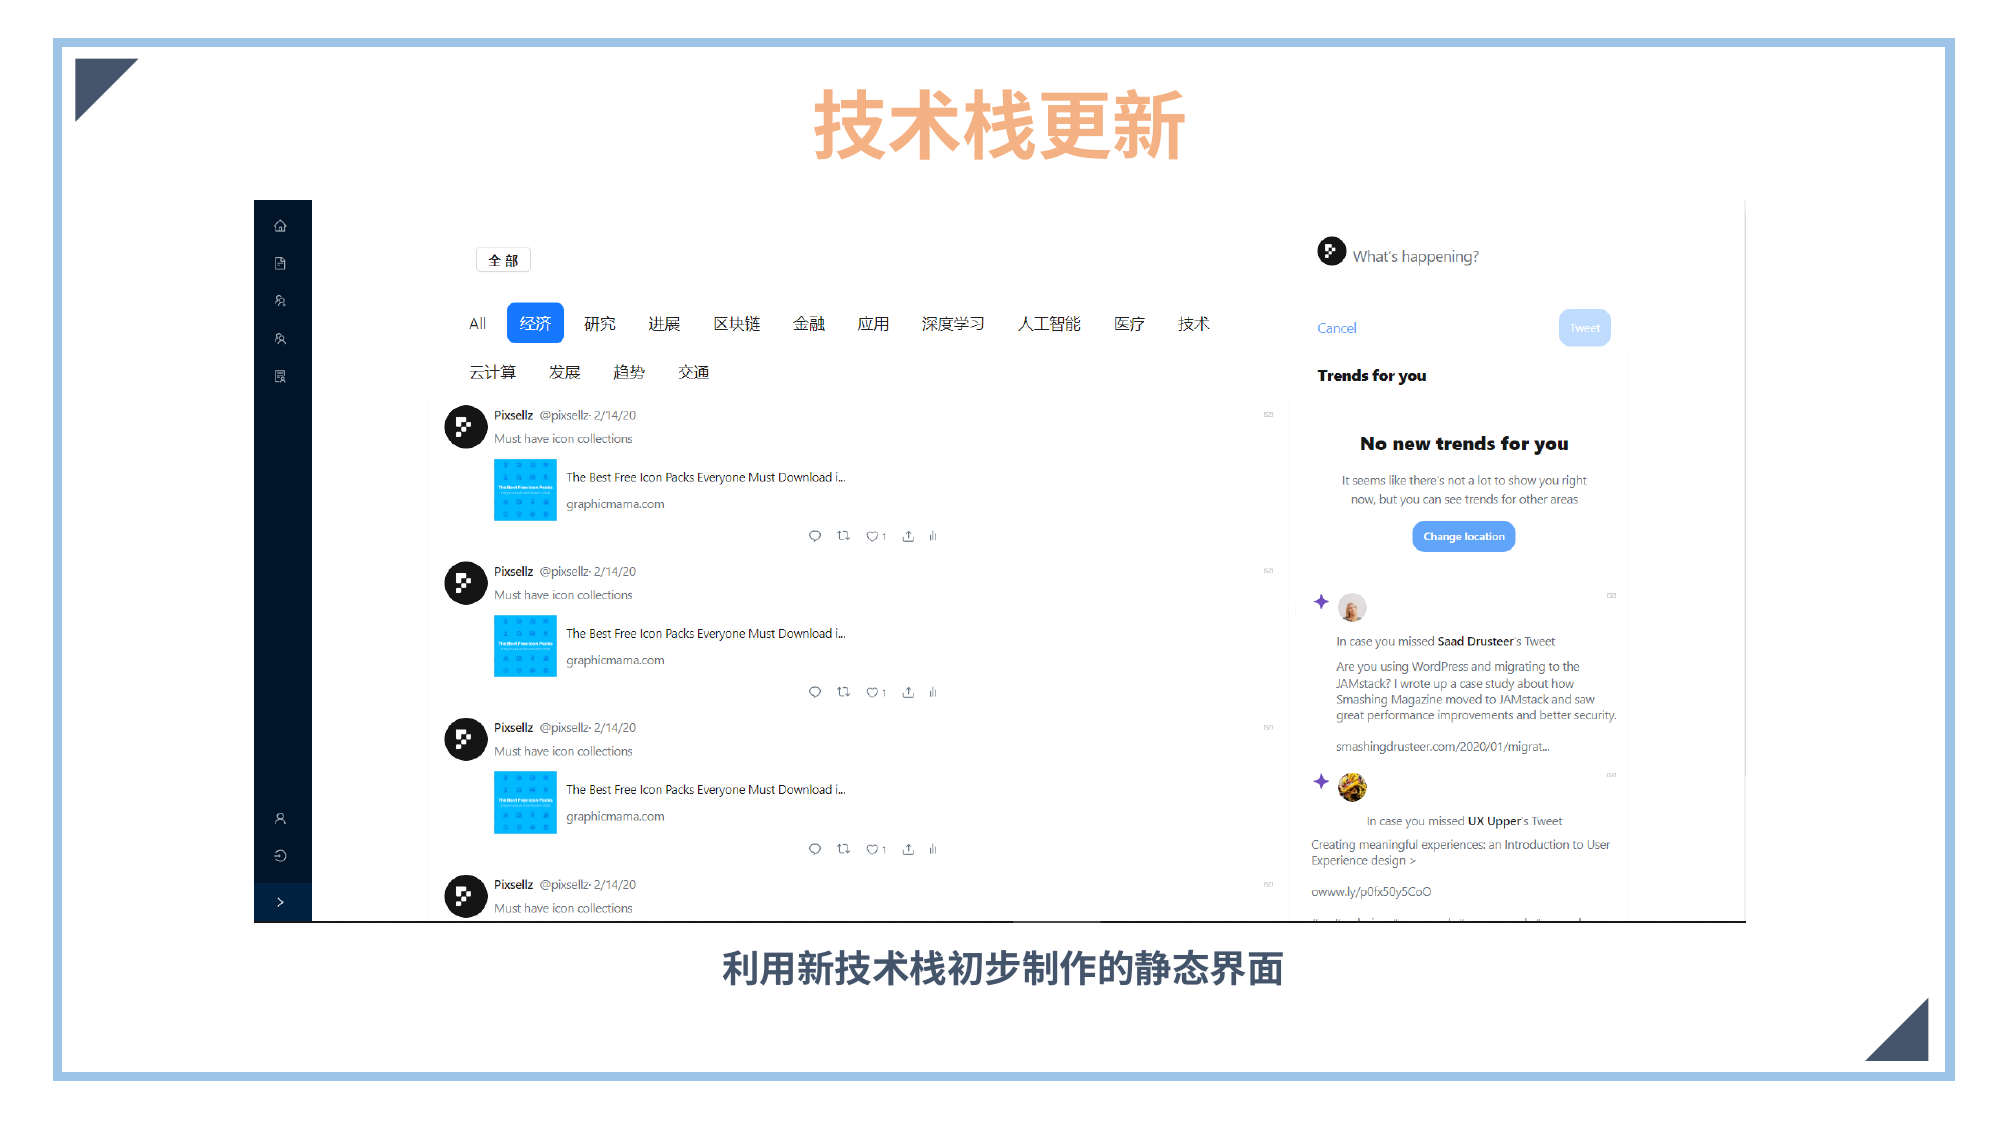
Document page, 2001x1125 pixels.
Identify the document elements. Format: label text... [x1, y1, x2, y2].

text_box 技术栈更新 [776, 70, 1224, 176]
picture [254, 200, 1746, 924]
text_box [56, 41, 1951, 1078]
text_box [1862, 995, 1930, 1062]
text_box [74, 57, 141, 125]
text_box 利用新技术栈初步制作的静态界面 [624, 937, 1383, 997]
